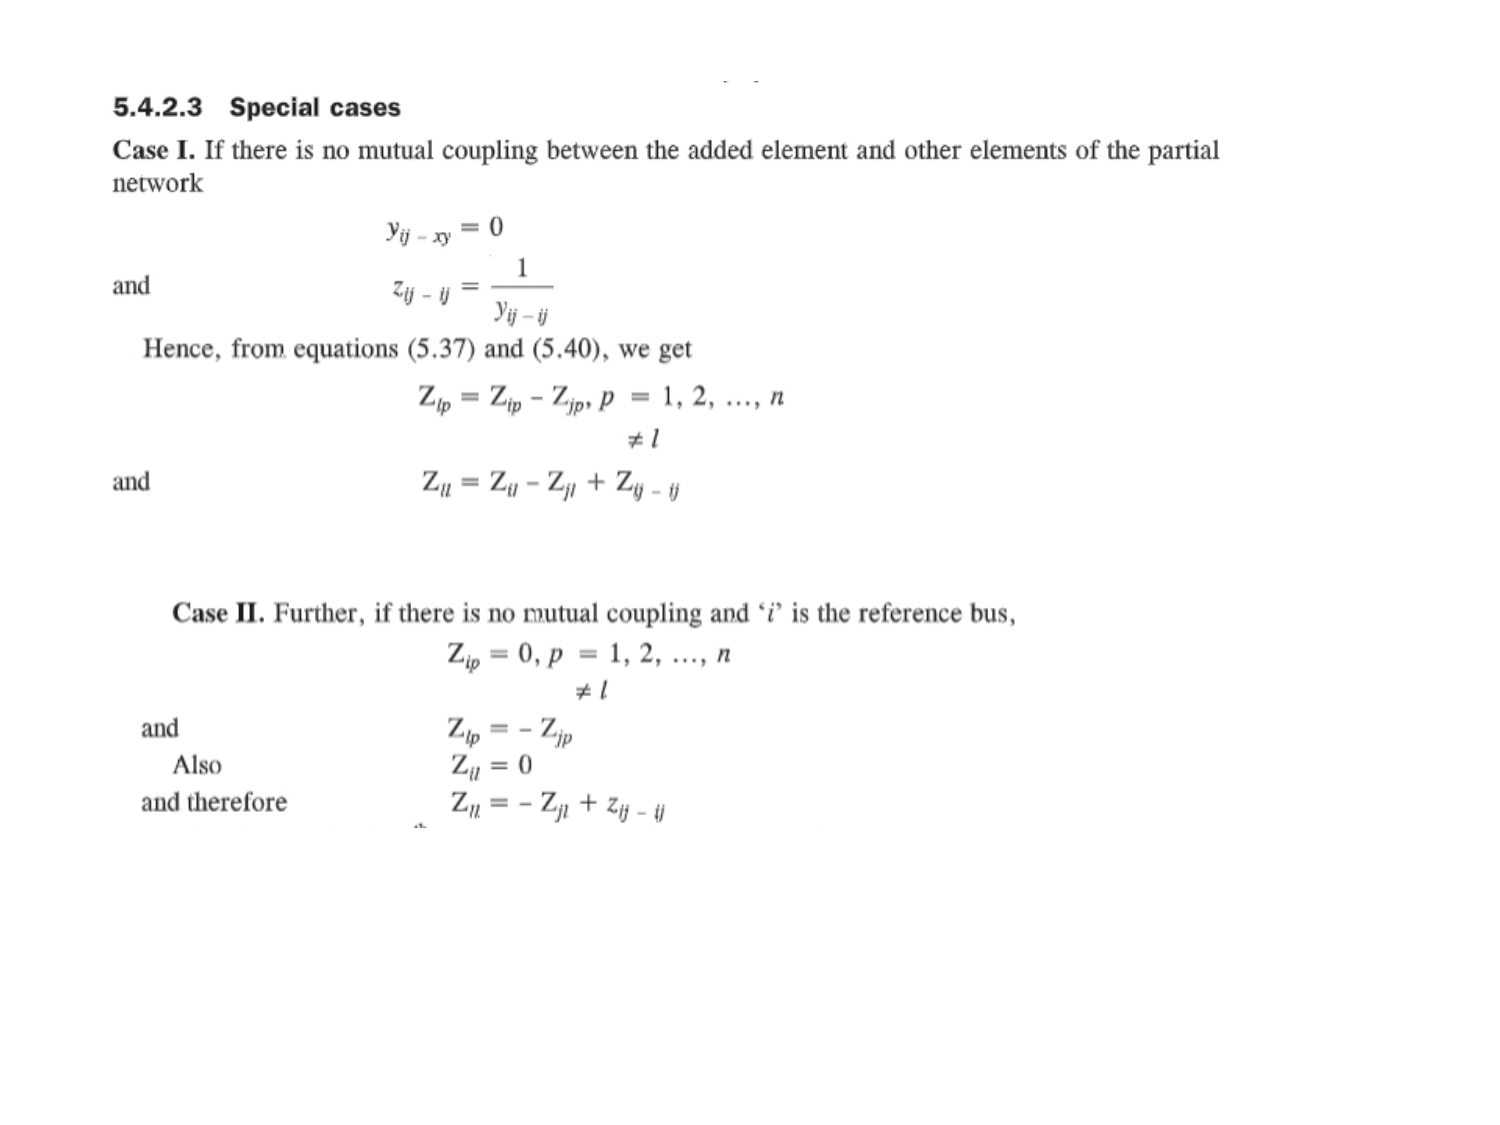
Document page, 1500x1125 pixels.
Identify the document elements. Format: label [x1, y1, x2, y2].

picture [81, 81, 1318, 828]
